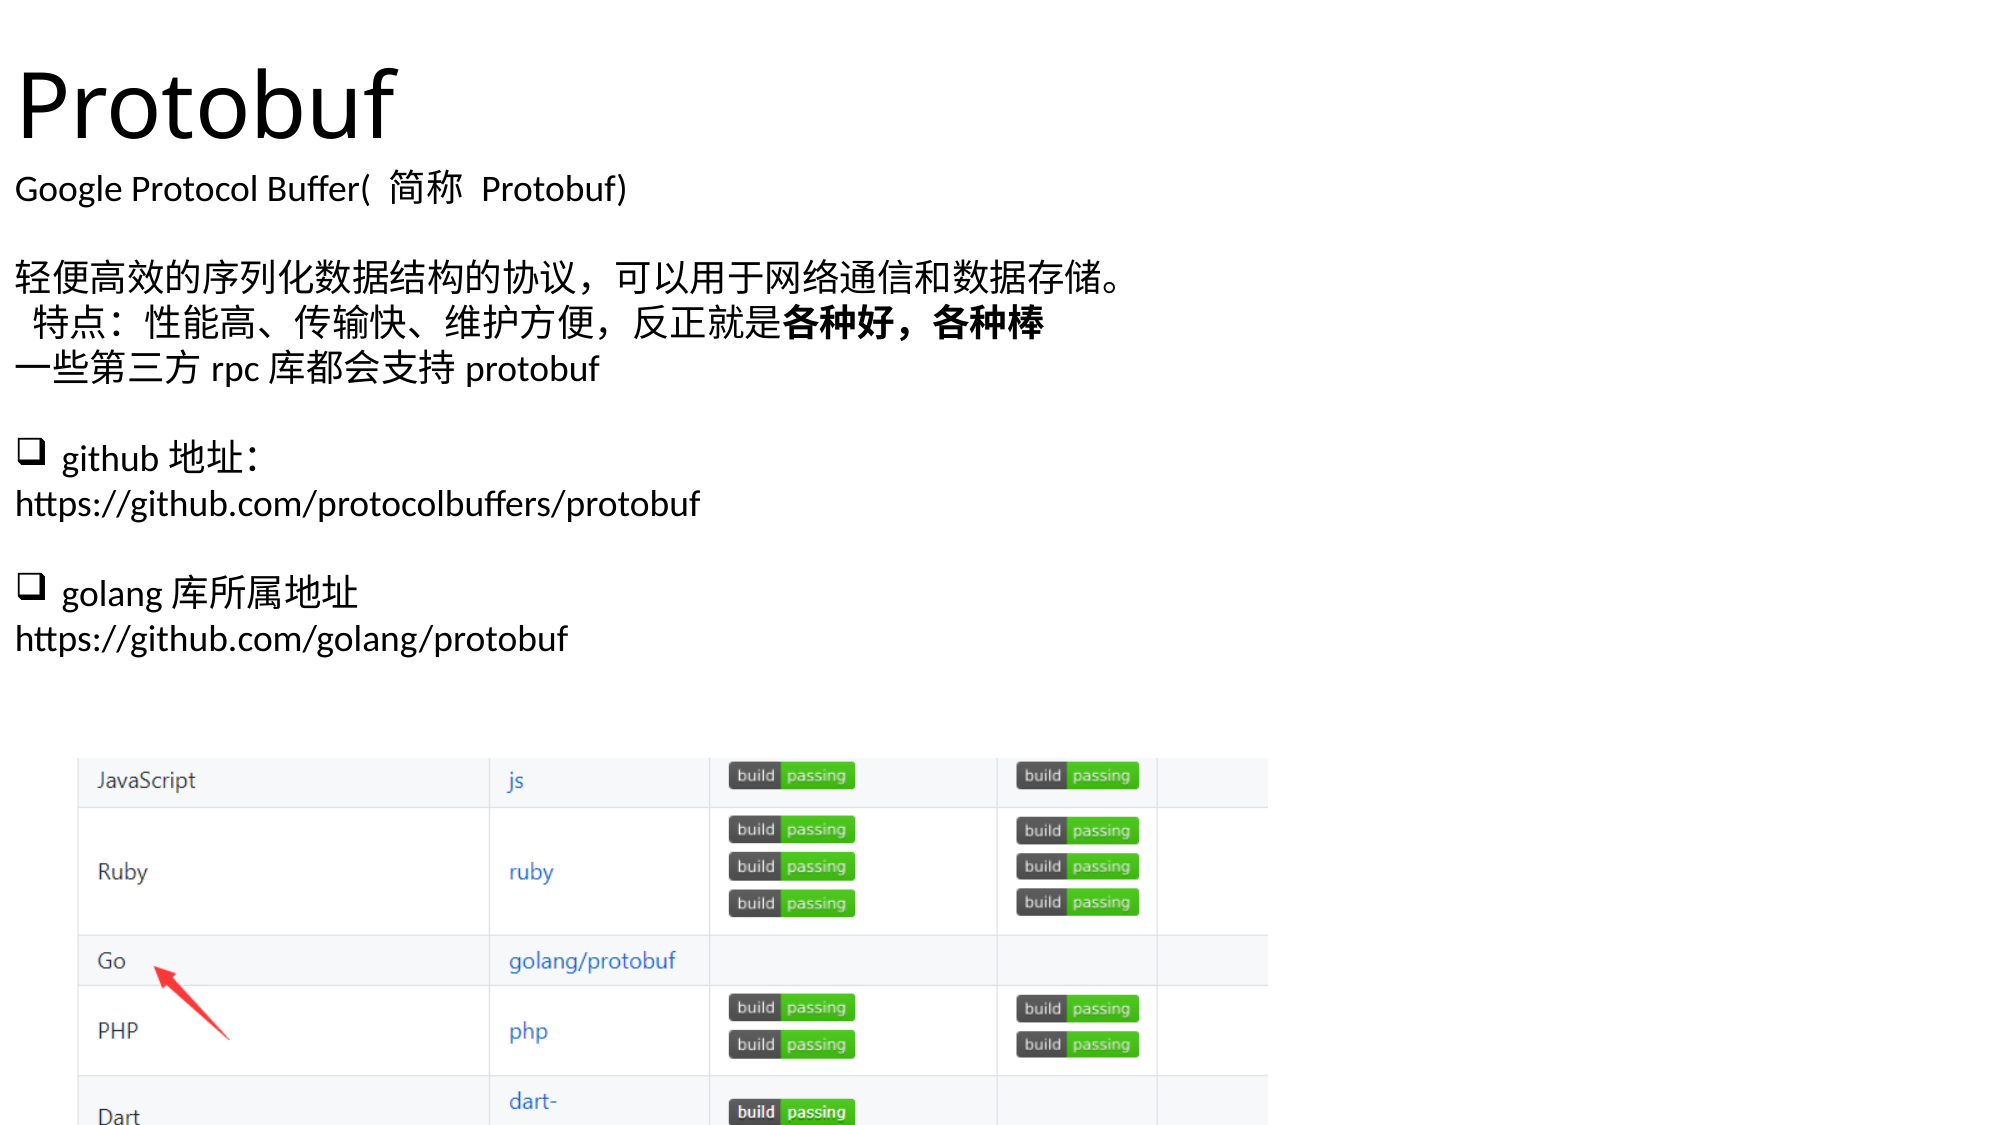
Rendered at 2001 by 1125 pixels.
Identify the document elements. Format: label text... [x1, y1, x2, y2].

title Protobuf [0, 0, 1725, 218]
picture [50, 758, 1268, 1125]
text_box Google Protocol Buffer( 简称 Protobuf) 轻便高效的序列化数据结构的协议，可以用于网络通信和数据存储。 特点：性能高、传输快、维护方便，反正就是各种好，各种棒 一些第三方rpc库都会支持protobuf github地址： https://github.com/protocolbuffers/protobuf golang库所属地址 https://github.com/golang/protobuf [0, 156, 1243, 667]
